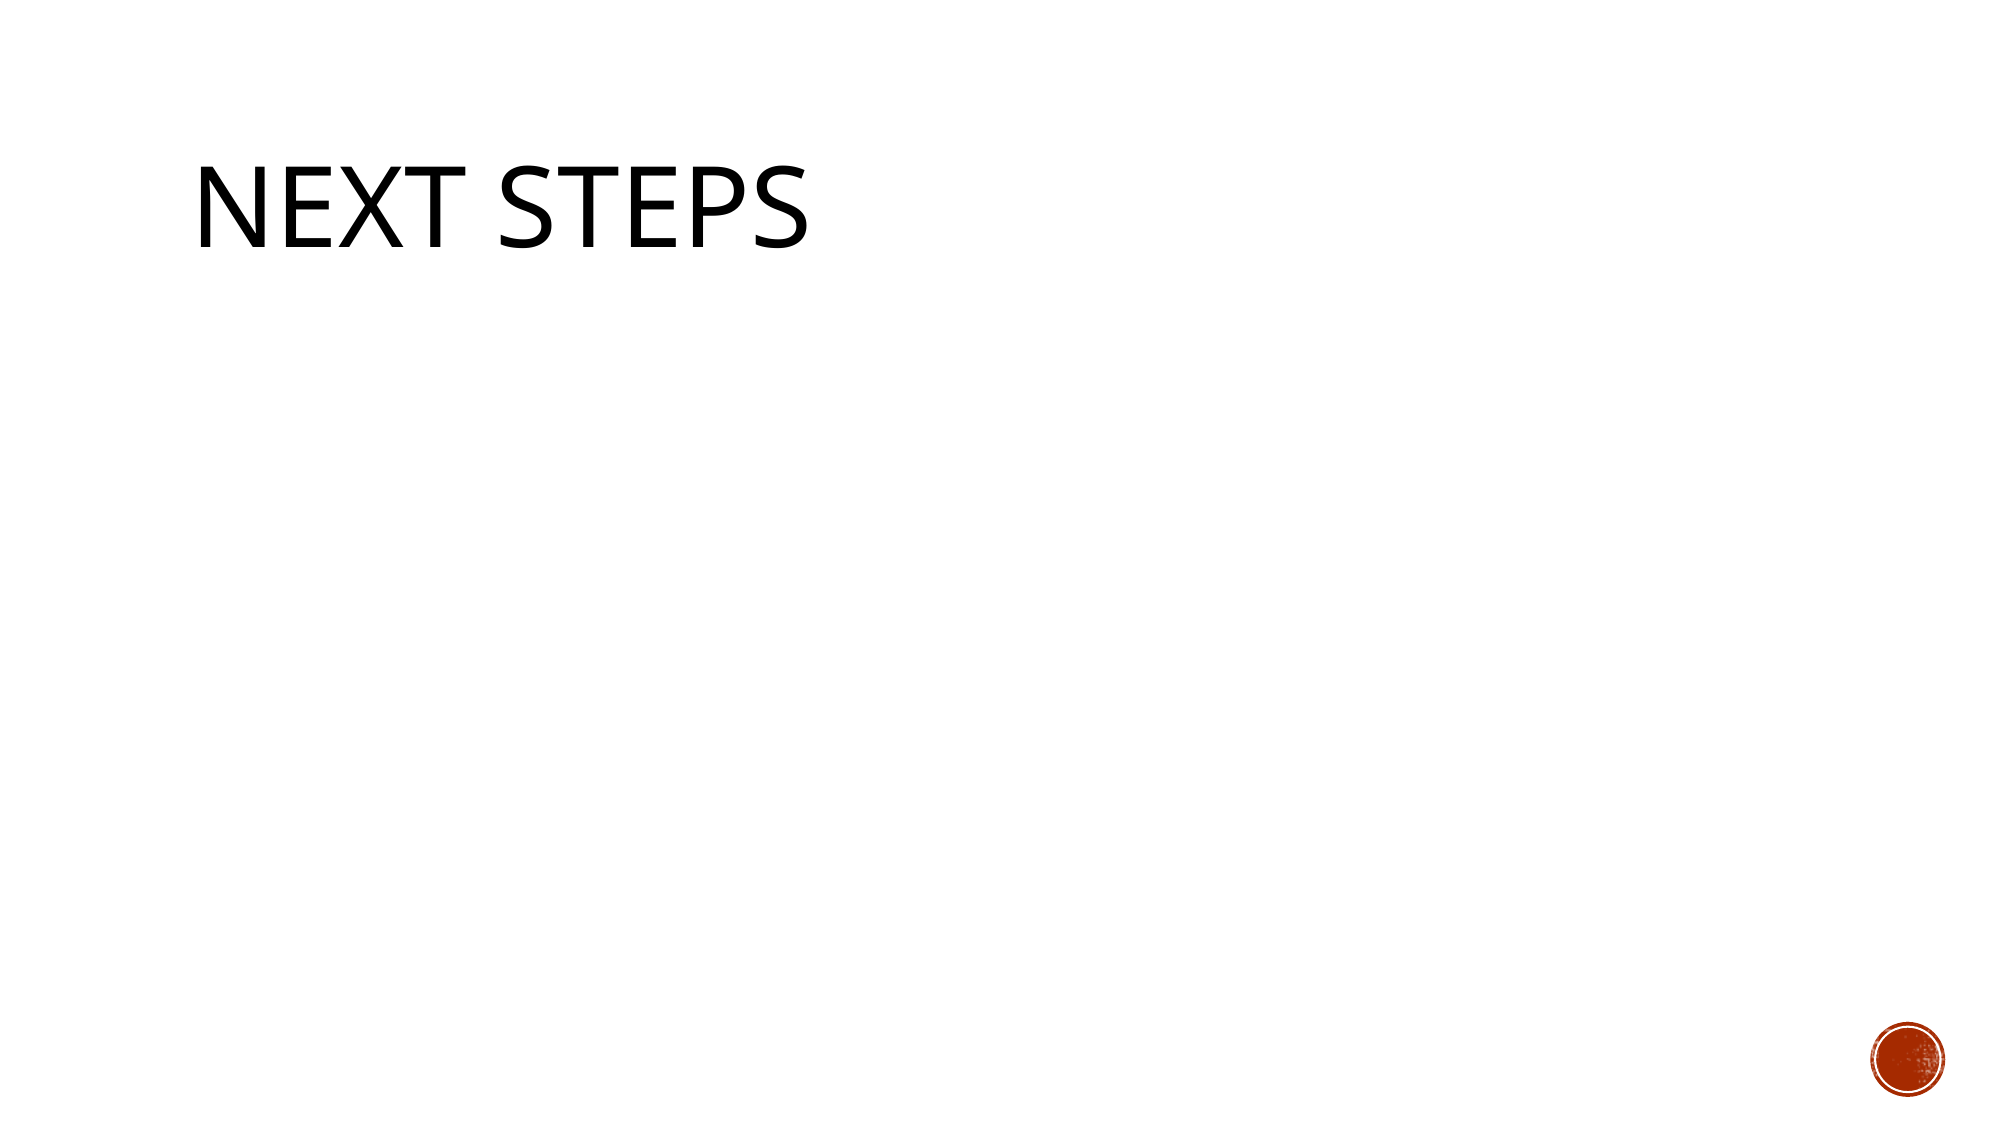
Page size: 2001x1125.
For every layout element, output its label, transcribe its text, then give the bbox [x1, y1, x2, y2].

title Next steps [175, 79, 1826, 344]
